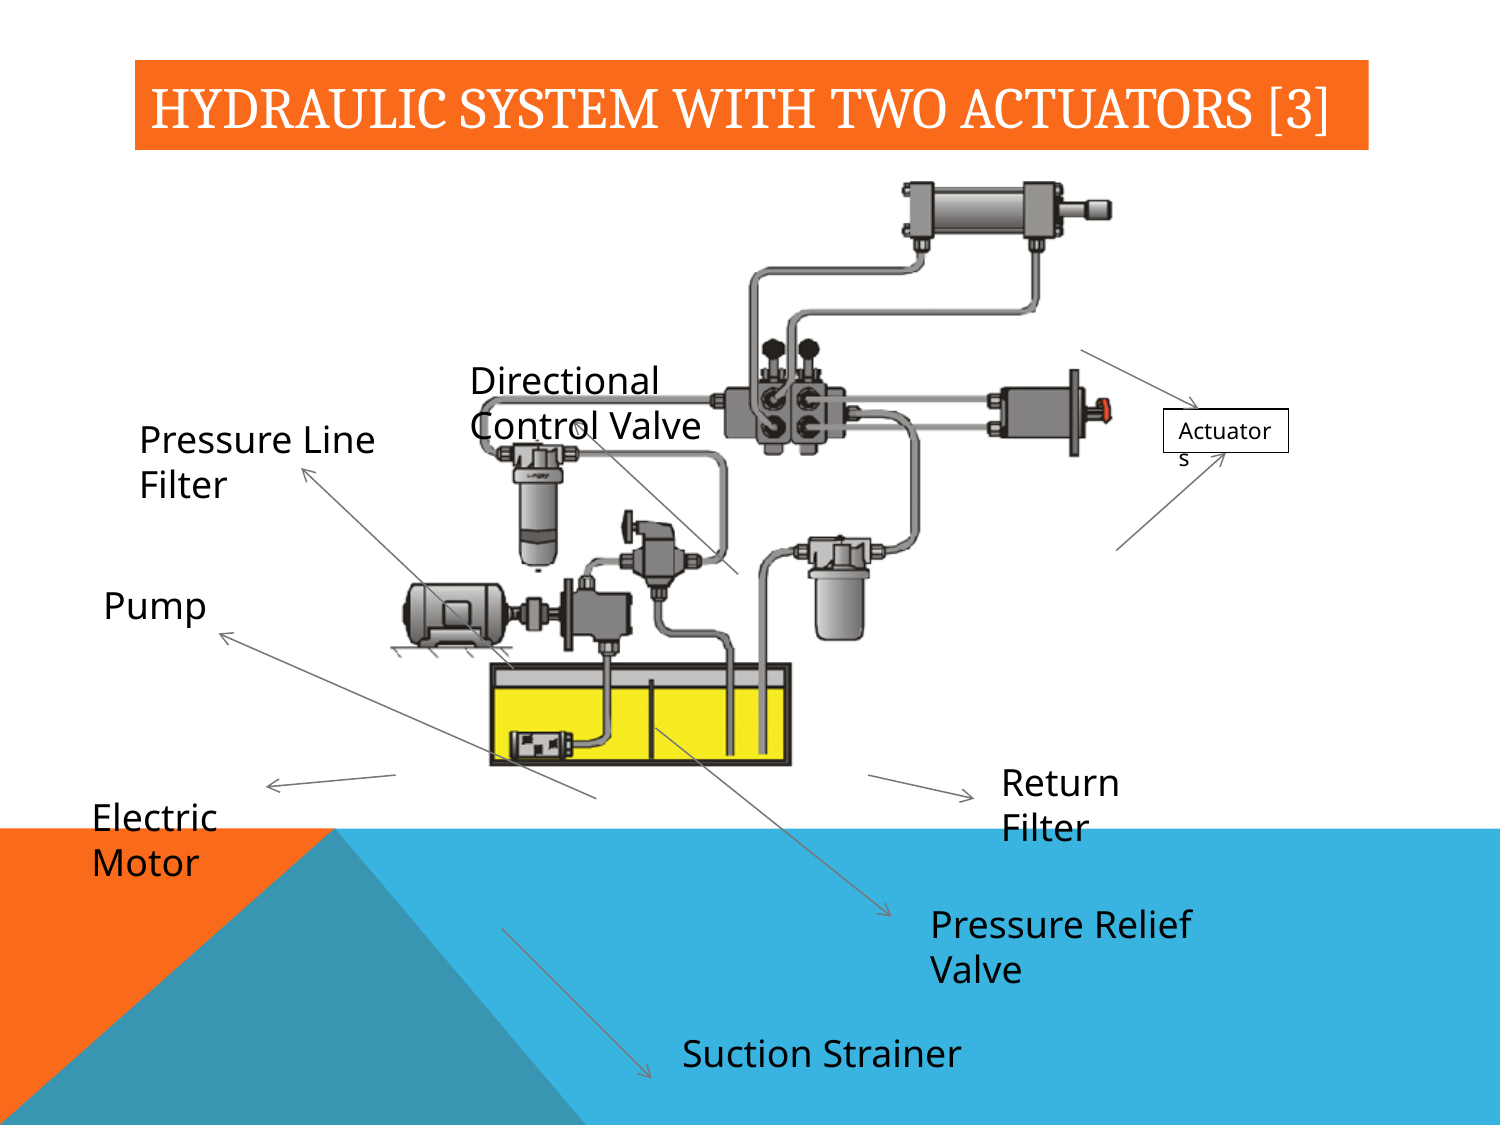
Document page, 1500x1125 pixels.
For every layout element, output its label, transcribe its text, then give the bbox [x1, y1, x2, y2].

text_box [1080, 349, 1200, 410]
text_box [300, 467, 514, 631]
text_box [655, 727, 892, 917]
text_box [572, 420, 739, 575]
text_box Pressure Line Filter [123, 408, 384, 514]
text_box Pump [88, 574, 231, 634]
title HYDRAULIC SYSTEM WITH TWO ACTUATORS [3] [135, 60, 1369, 150]
text_box Actuators [1163, 408, 1289, 453]
text_box Return Filter [986, 751, 1235, 857]
text_box Suction Strainer [667, 1023, 987, 1083]
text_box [1115, 452, 1227, 551]
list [389, 180, 1115, 768]
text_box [897, 774, 975, 799]
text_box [501, 928, 653, 1079]
text_box Electric Motor [76, 786, 349, 892]
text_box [218, 633, 597, 799]
text_box Pressure Relief Valve [915, 893, 1282, 998]
